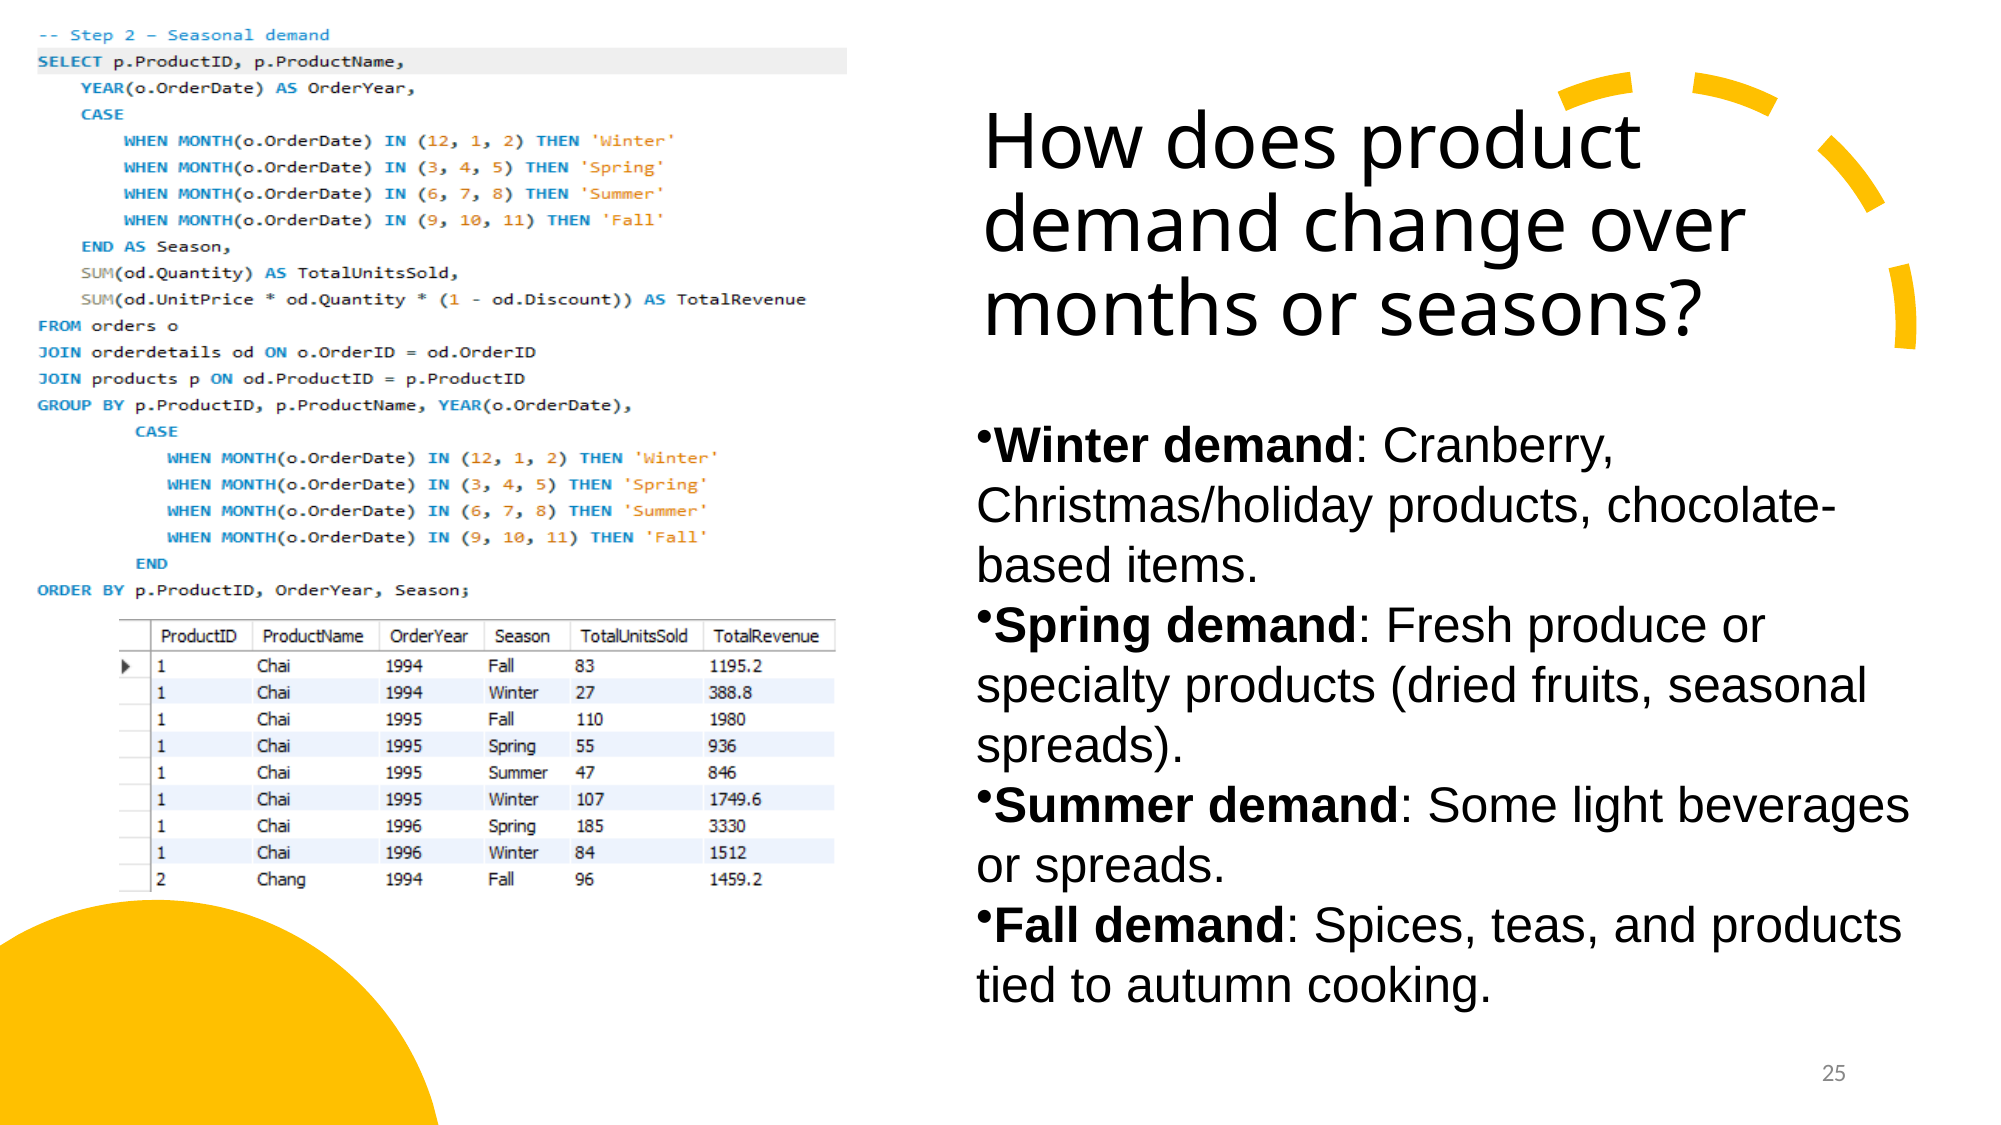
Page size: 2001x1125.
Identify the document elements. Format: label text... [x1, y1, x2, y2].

text_box [0, 899, 439, 1125]
text_box 25 [1819, 1054, 1850, 1087]
title How does product demand change over months or seasons? [980, 87, 1798, 351]
picture [30, 24, 847, 614]
picture [119, 619, 847, 892]
list Winter demand: Cranberry, Christmas/holiday products, chocolate-based items. Spring demand: Fresh produce or specialty products (dried fruits, seasonal spreads). Summer demand: Some light beverages or spreads. Fall demand: Spices, teas, and products tied to autumn cooking. [976, 403, 1931, 1051]
